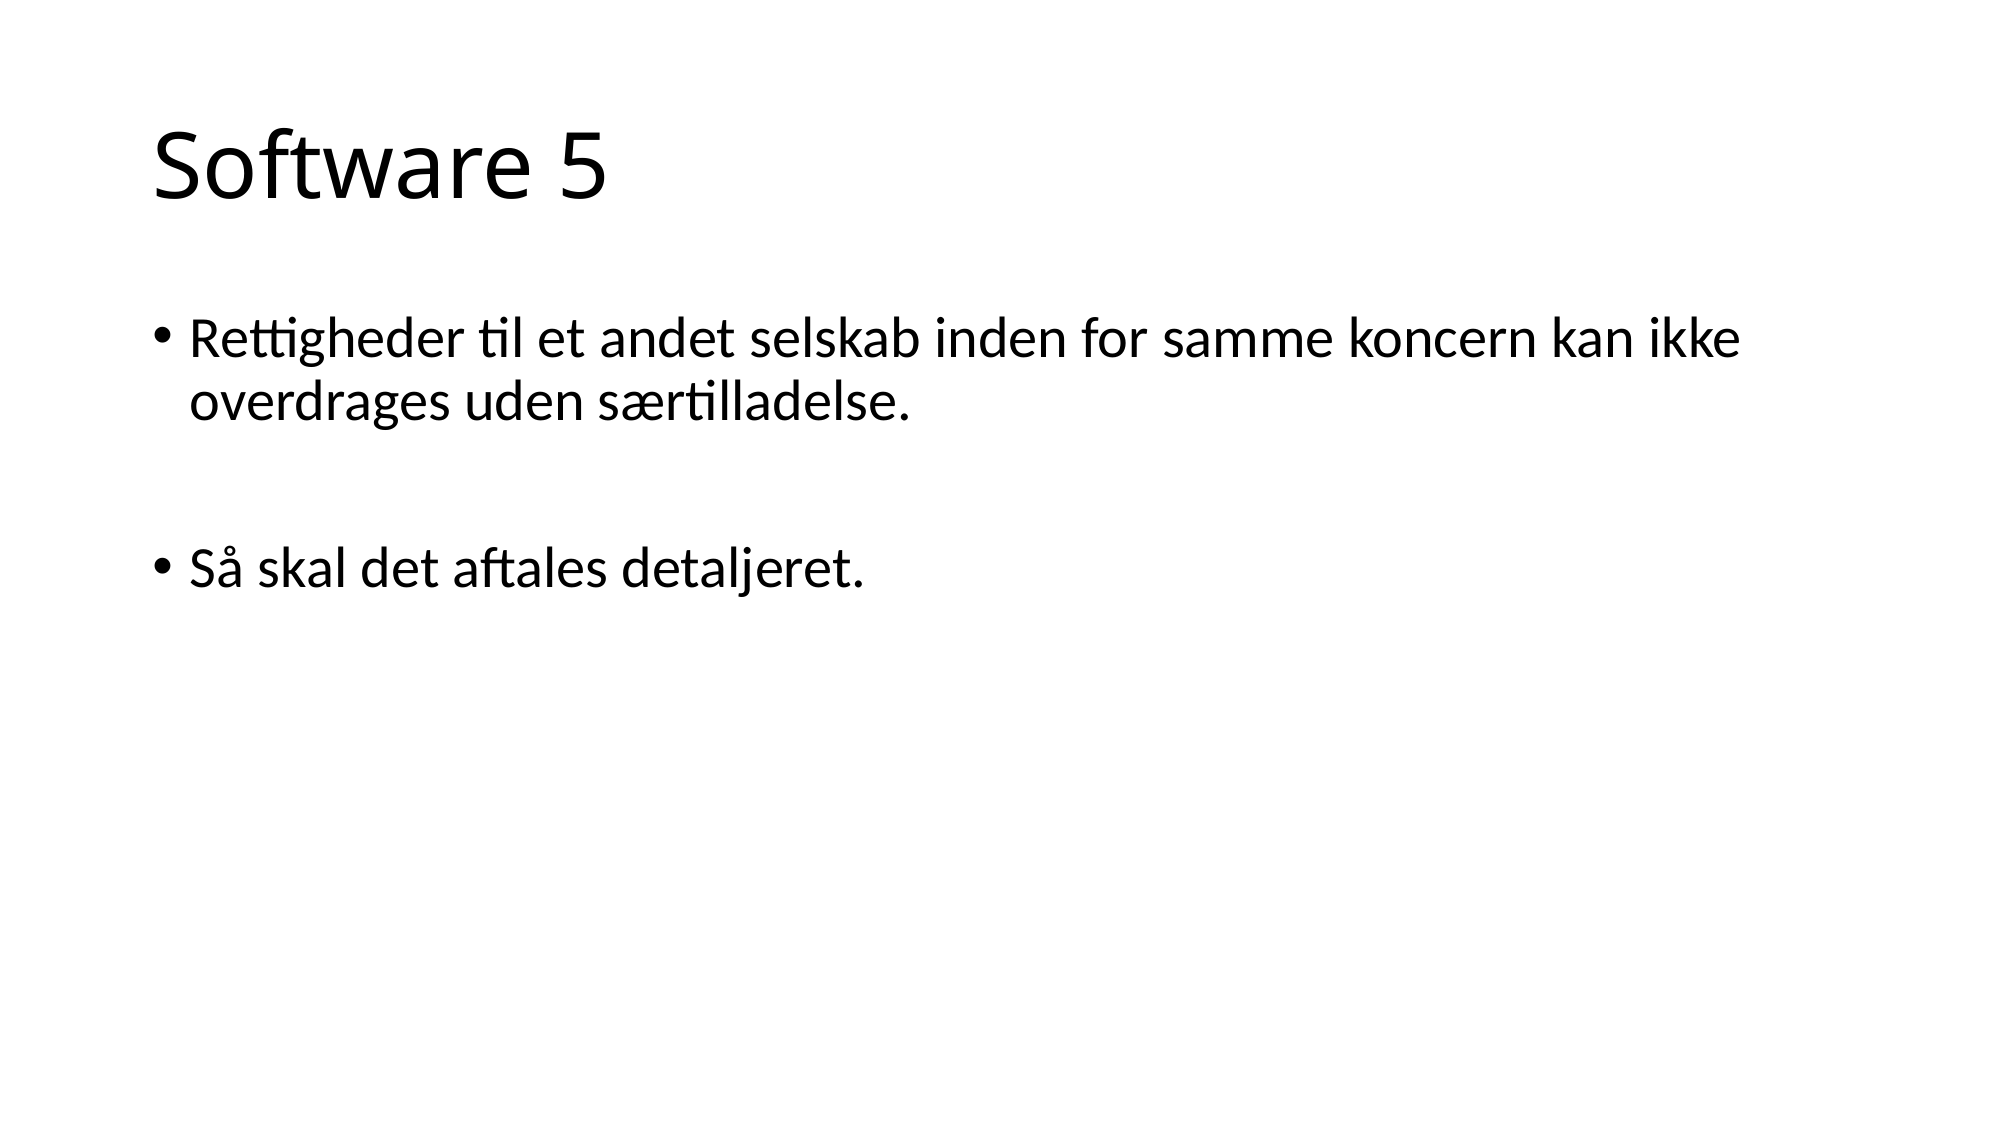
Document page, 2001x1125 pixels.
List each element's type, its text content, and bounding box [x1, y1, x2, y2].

list Rettigheder til et andet selskab inden for samme koncern kan ikke overdrages uden særtilladelse. Så skal det aftales detaljeret. [137, 299, 1863, 1014]
title Software 5 [137, 59, 1863, 278]
